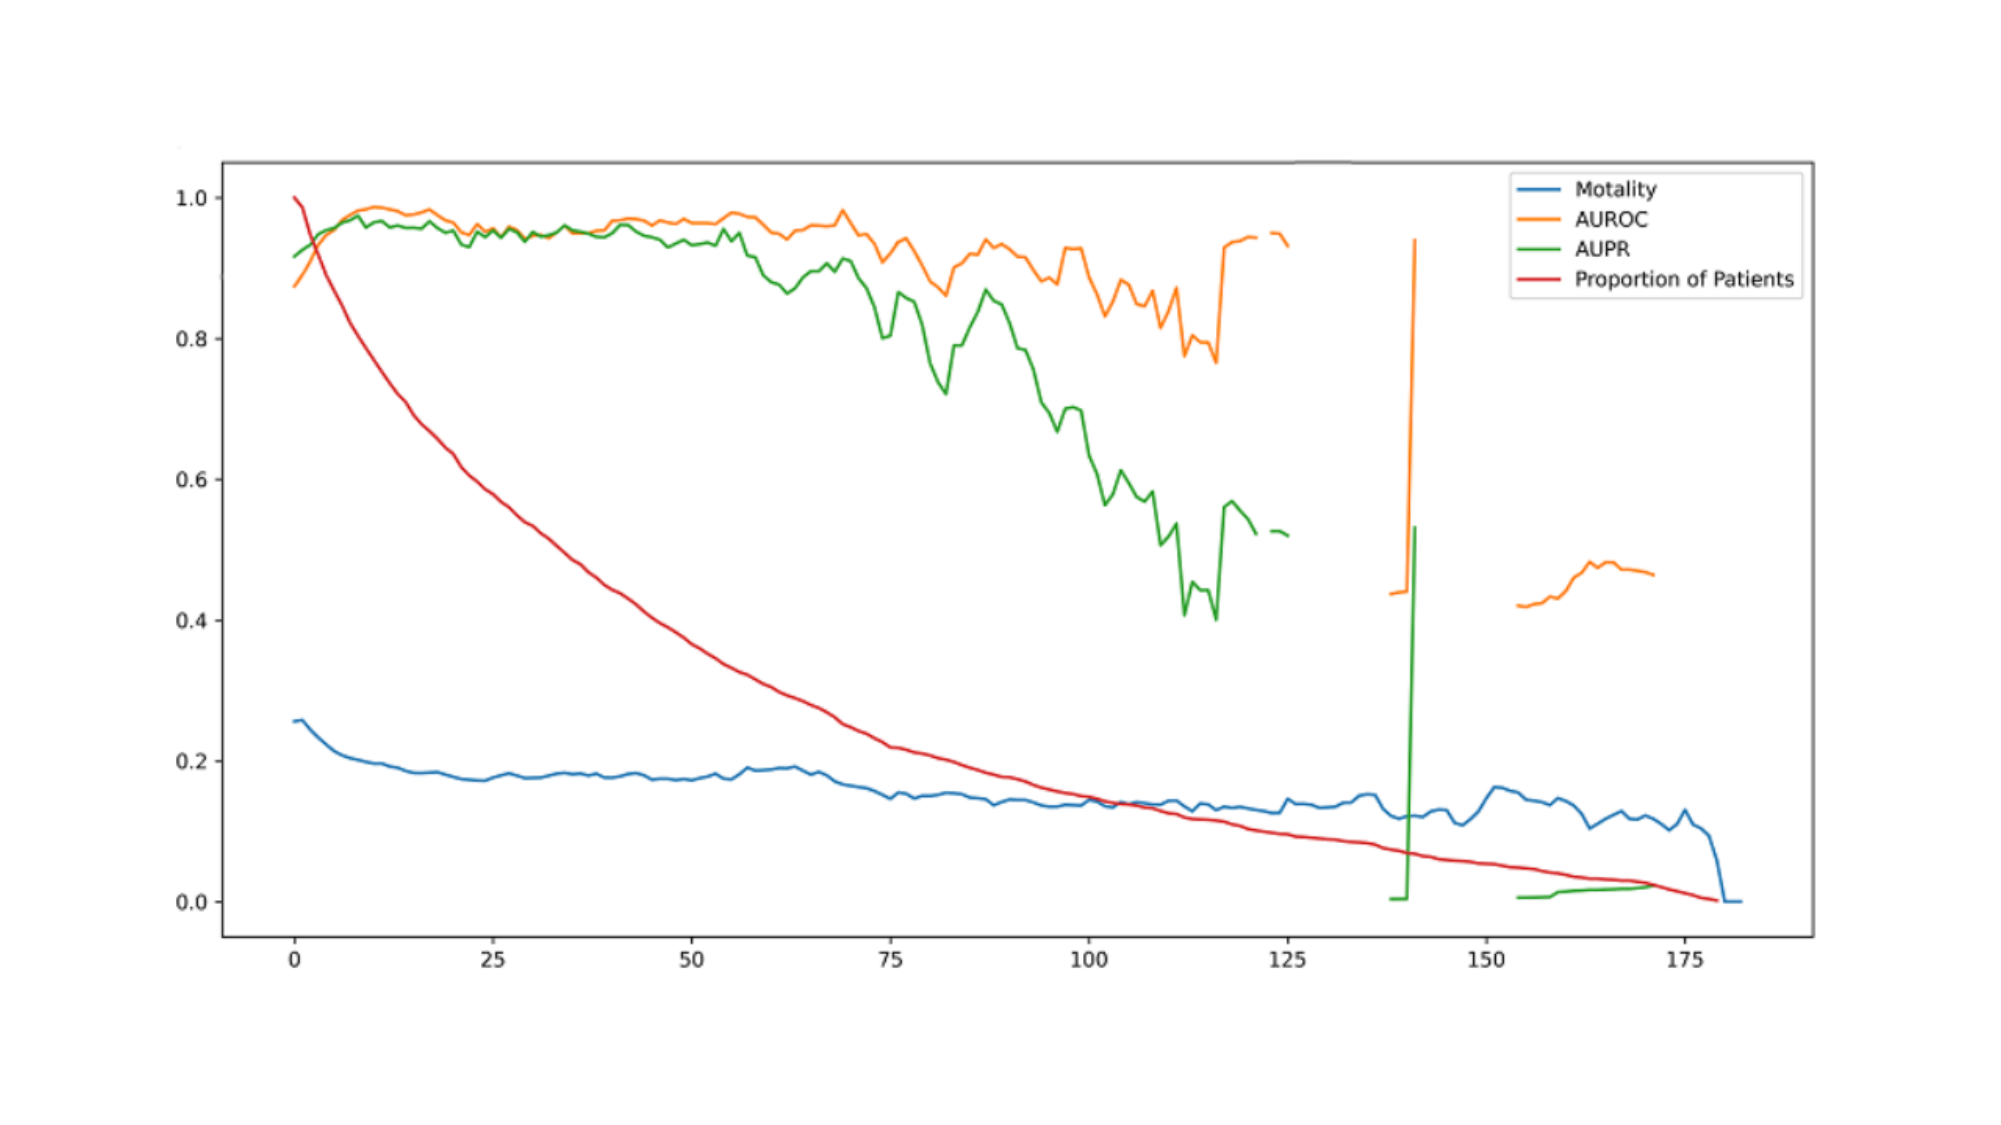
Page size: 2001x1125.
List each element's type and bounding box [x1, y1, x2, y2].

picture [139, 121, 1861, 1004]
